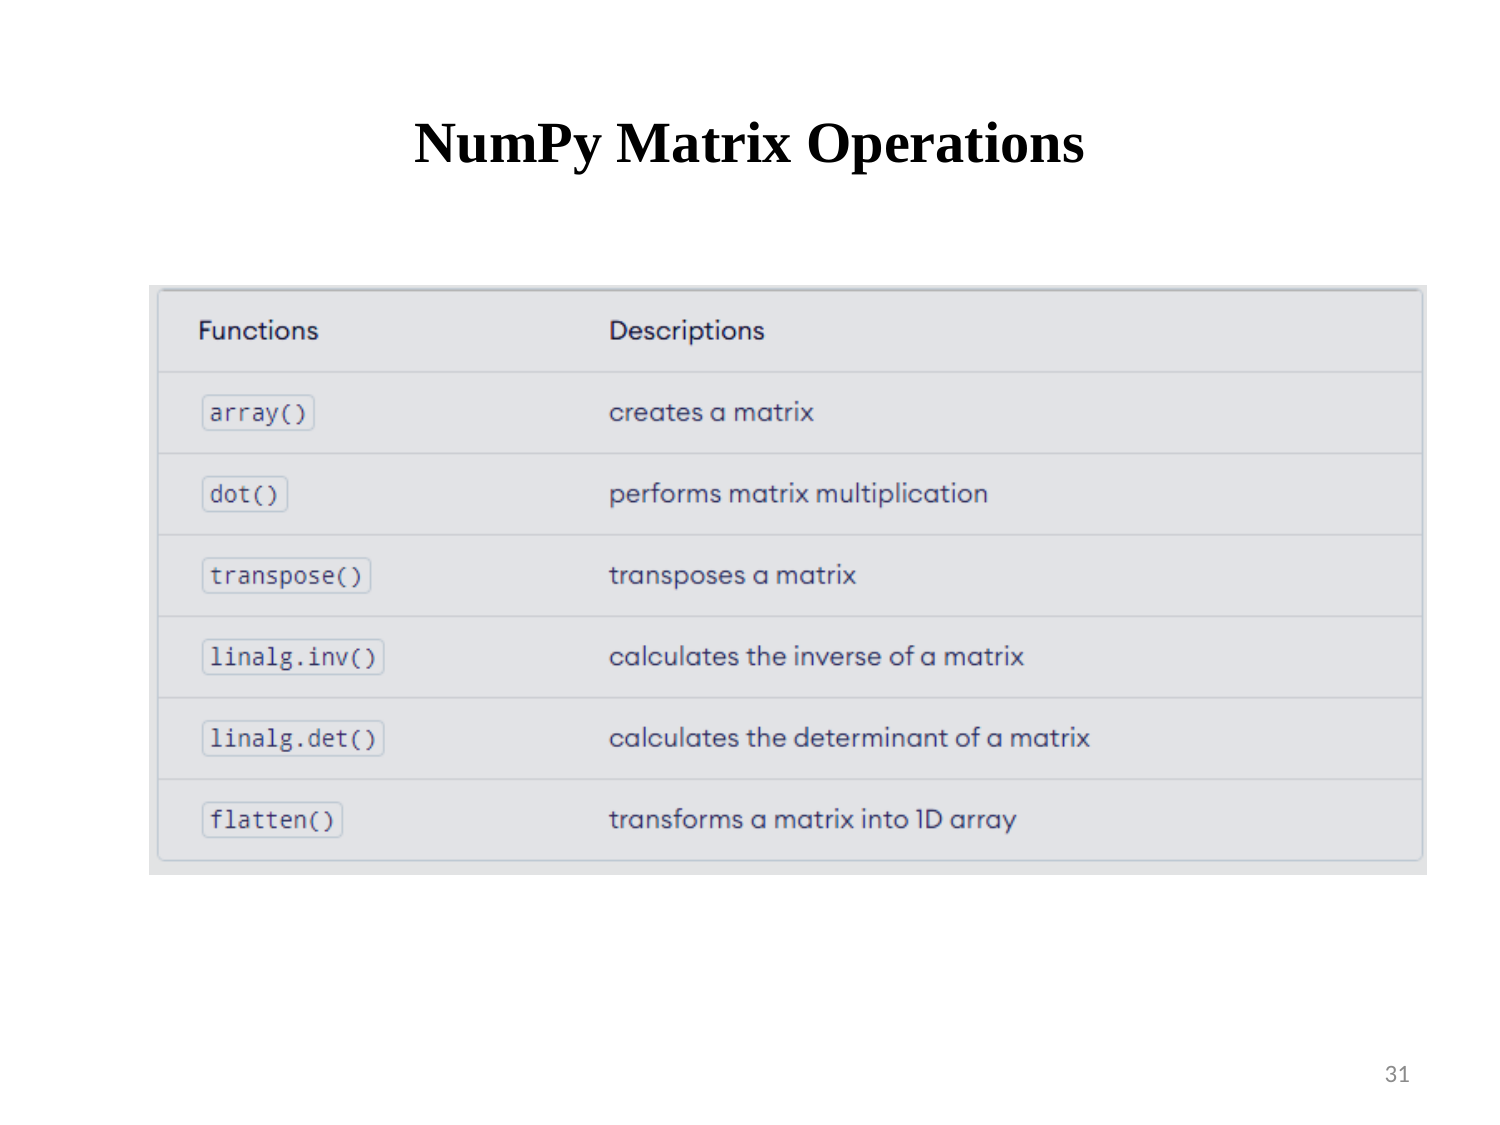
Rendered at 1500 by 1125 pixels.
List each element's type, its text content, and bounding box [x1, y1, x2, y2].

picture [148, 284, 1428, 876]
title NumPy Matrix Operations [75, 45, 1425, 191]
slide_number 31 [1074, 1042, 1425, 1103]
list [75, 191, 1425, 1013]
